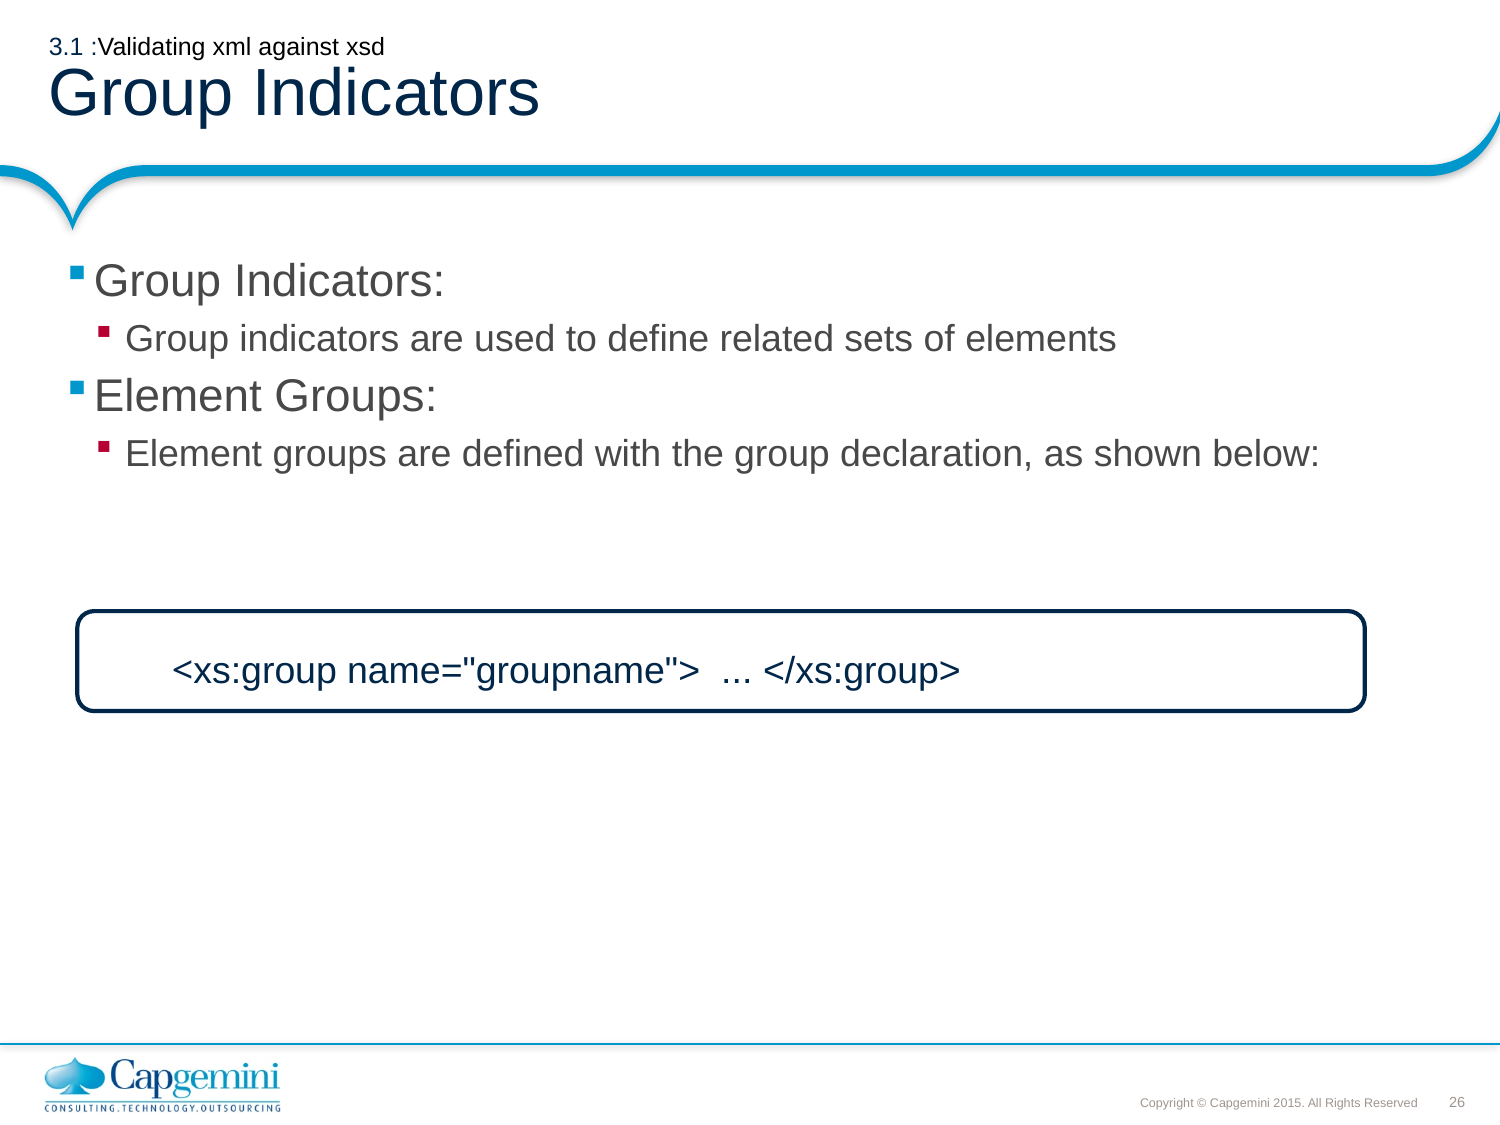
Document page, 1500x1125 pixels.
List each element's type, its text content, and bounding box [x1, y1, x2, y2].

list Group Indicators: Group indicators are used to define related sets of elements Element Groups: Element groups are defined with the group declaration, as shown below: [48, 245, 1500, 1007]
text_box <xs:group name="groupname"> ... </xs:group> [75, 609, 1367, 714]
picture [44, 1056, 281, 1113]
title 3.1 :Validating xml against xsd Group Indicators [0, 0, 1500, 165]
